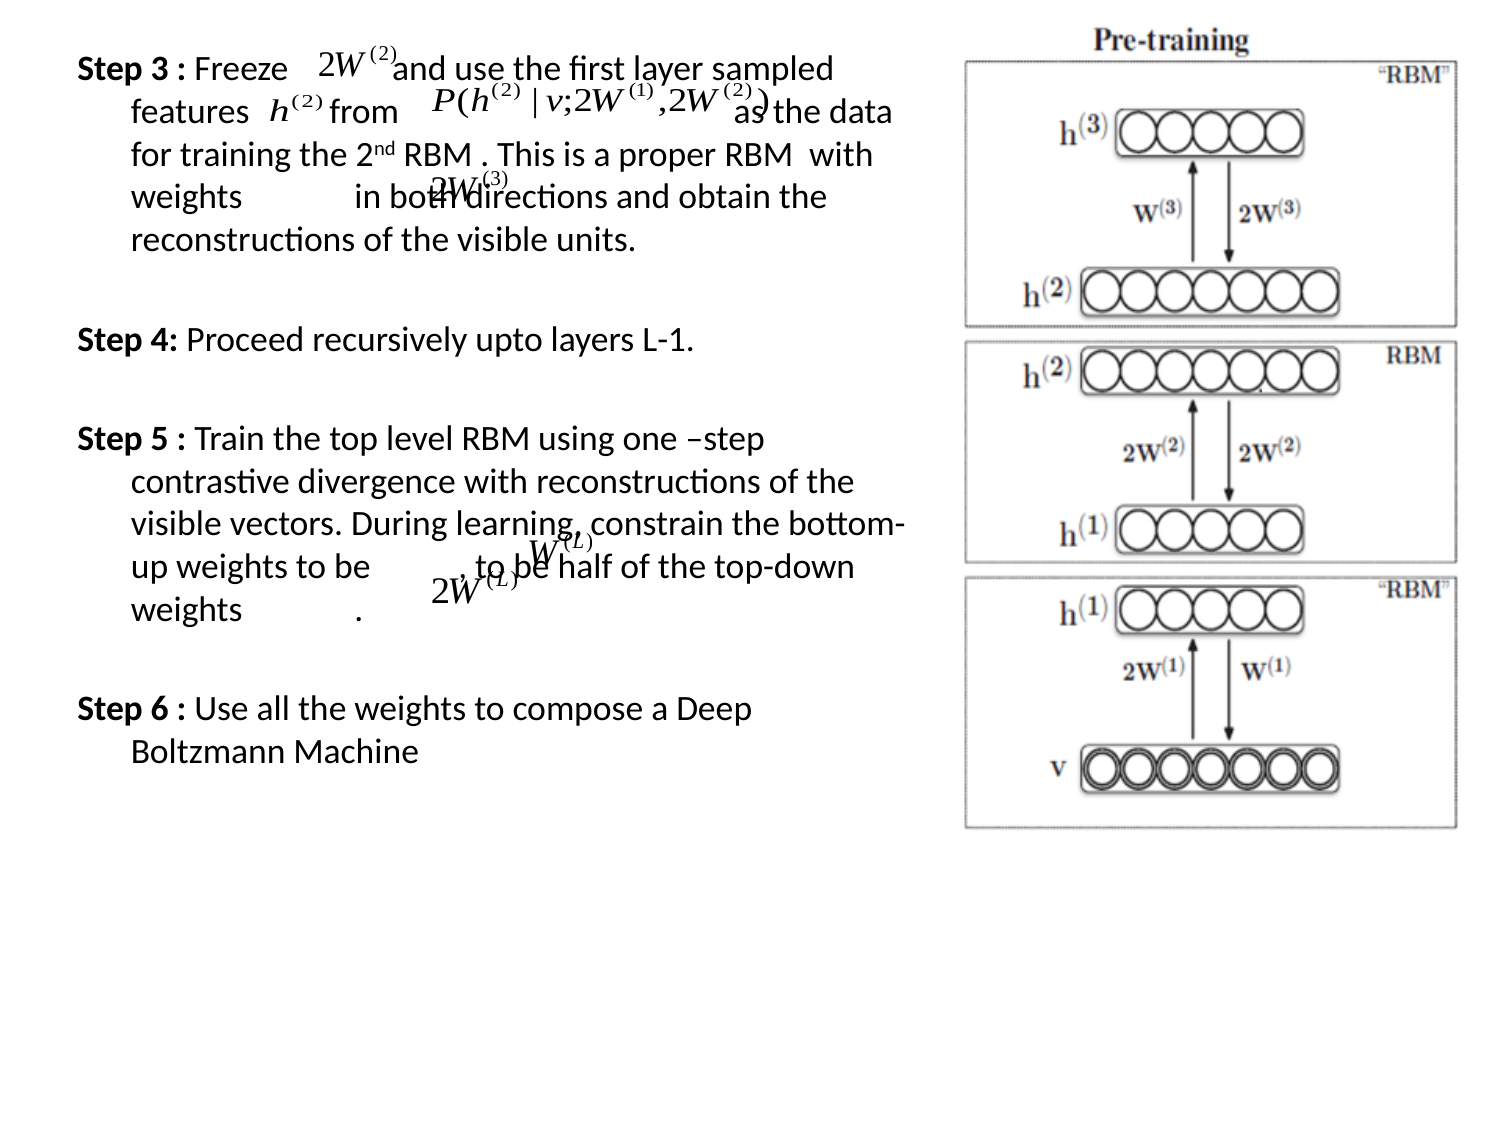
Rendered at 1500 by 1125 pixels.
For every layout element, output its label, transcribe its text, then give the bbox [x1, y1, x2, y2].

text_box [424, 562, 526, 613]
picture [932, 0, 1500, 863]
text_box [524, 524, 601, 576]
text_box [262, 87, 333, 130]
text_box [424, 74, 776, 126]
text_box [424, 162, 516, 211]
list Step 3 : Freeze and use the first layer sampled features from as the data for training the 2nd RBM . This is a proper RBM with weights in both directions and obtain the reconstructions of the visible units. Step 4: Proceed recursively upto layers L-1. Step 5 : Train the top level RBM using one –step contrastive divergence with reconstructions of the visible vectors. During learning, constrain the bottom-up weights to be , to be half of the top-down weights . Step 6 : Use all the weights to compose a Deep Boltzmann Machine [62, 37, 925, 780]
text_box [312, 37, 404, 86]
